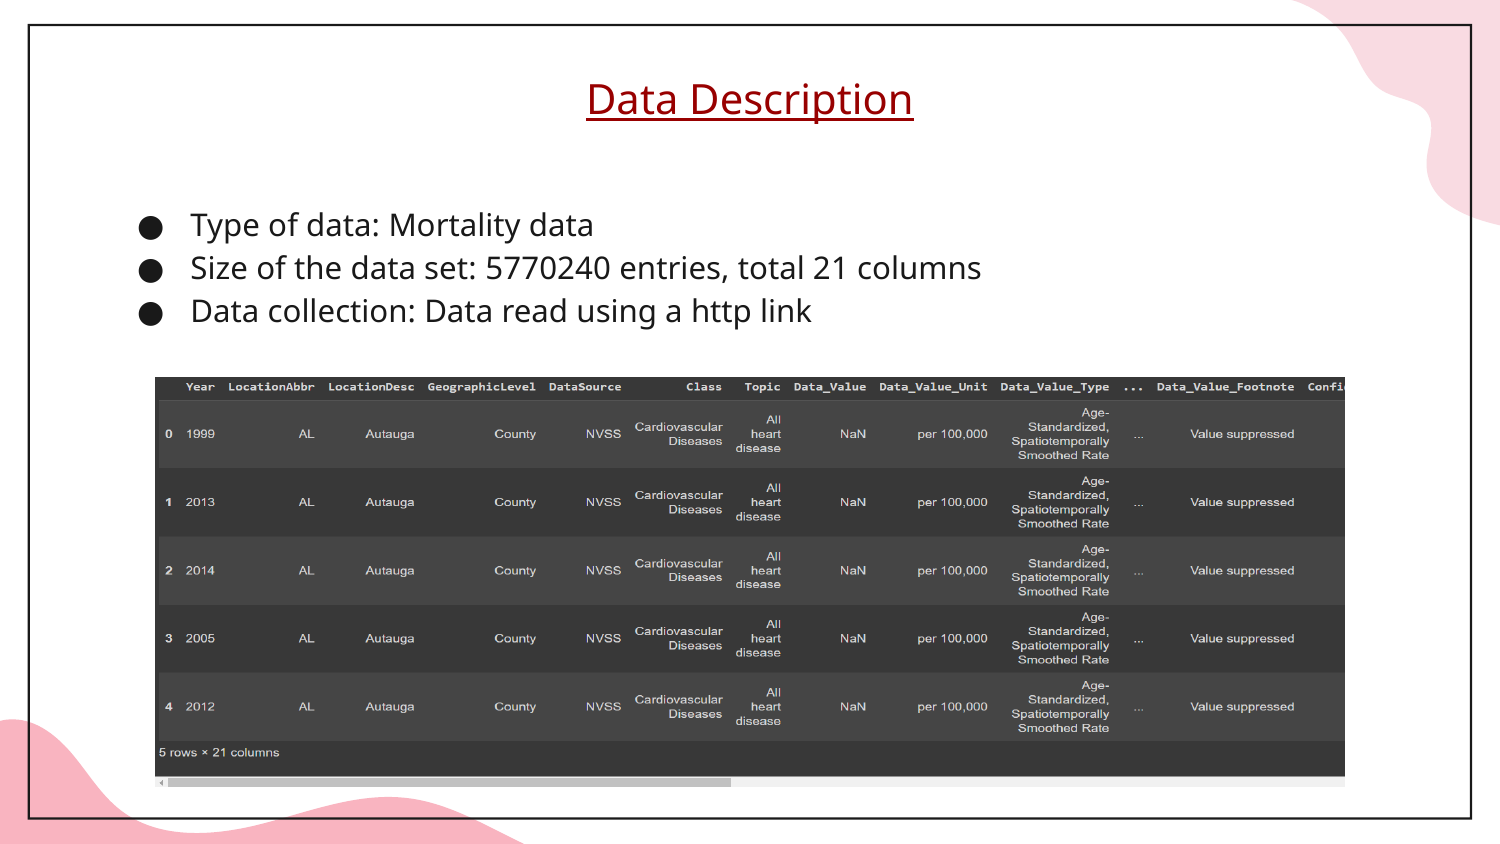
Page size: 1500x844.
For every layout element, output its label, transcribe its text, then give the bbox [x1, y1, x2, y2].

title Data Description [118, 51, 1382, 146]
text_box Type of data: Mortality data Size of the data set: 5770240 entries, total 21 columns Data collection: Data read using a http link [100, 184, 1443, 793]
picture [154, 376, 1346, 788]
